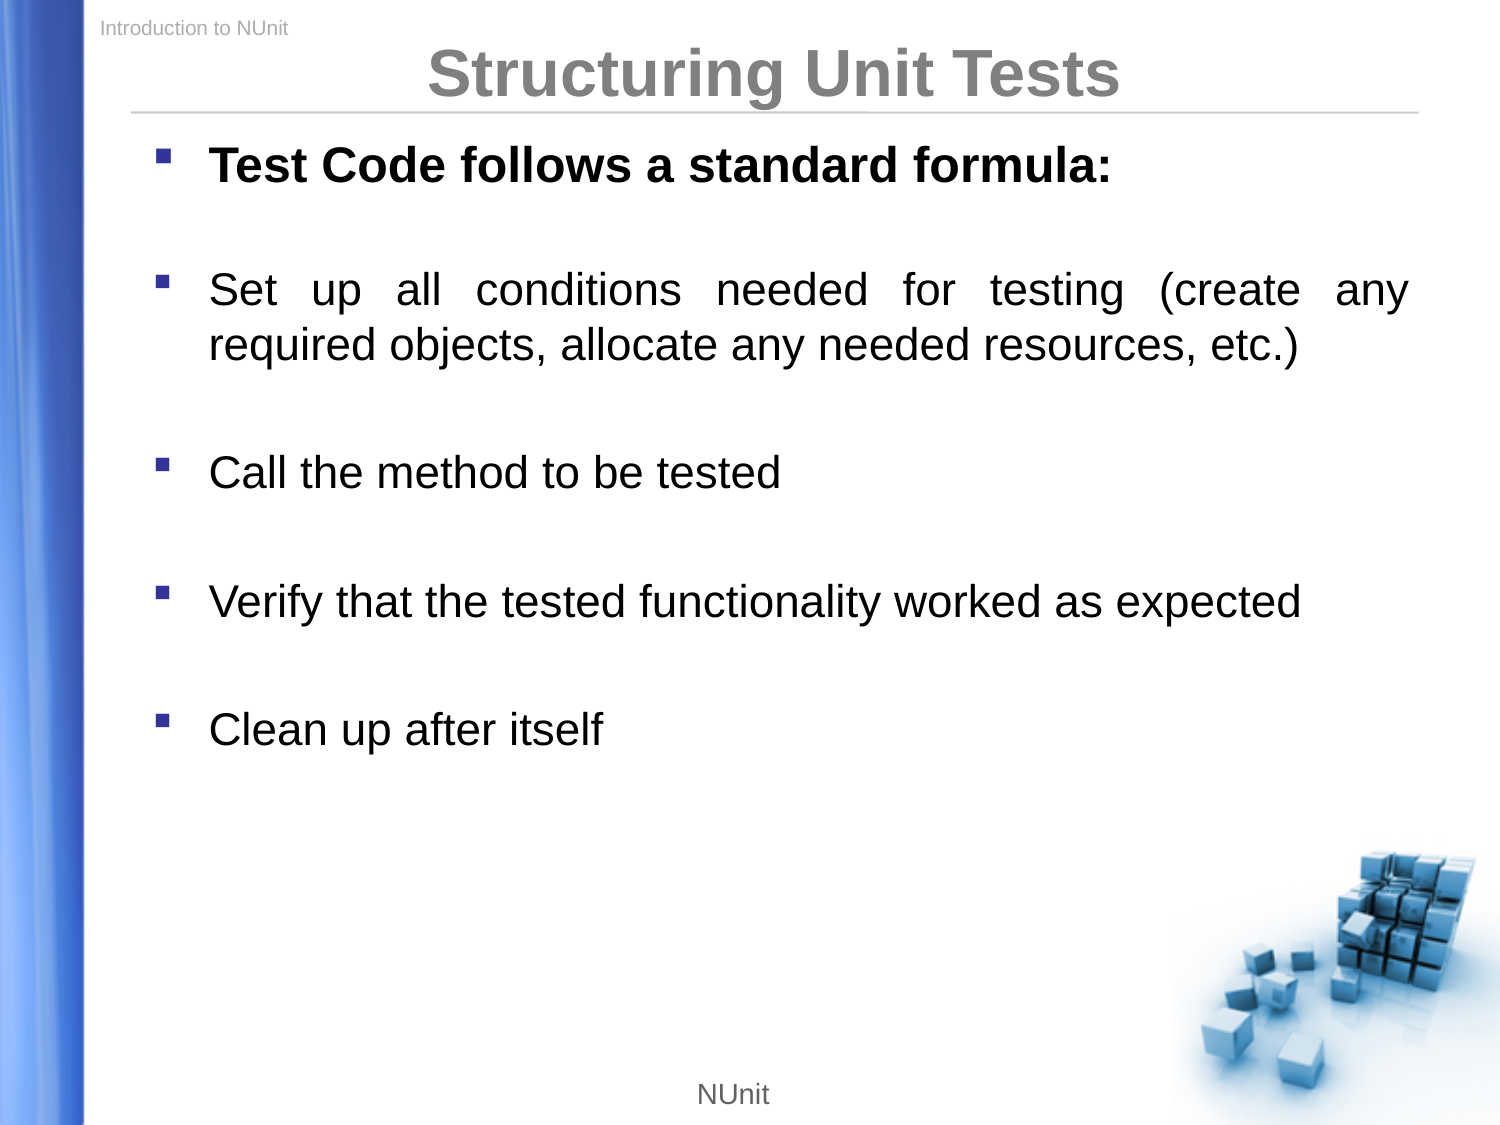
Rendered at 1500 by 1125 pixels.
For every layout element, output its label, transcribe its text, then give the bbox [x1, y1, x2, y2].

picture [0, 0, 1500, 1125]
title Structuring Unit Tests [87, 23, 1463, 117]
text_box Test Code follows a standard formula: Set up all conditions needed for testing (create any required objects, allocate any needed resources, etc.) Call the method to be tested Verify that the tested functionality worked as expected Clean up after itself [137, 125, 1425, 1000]
